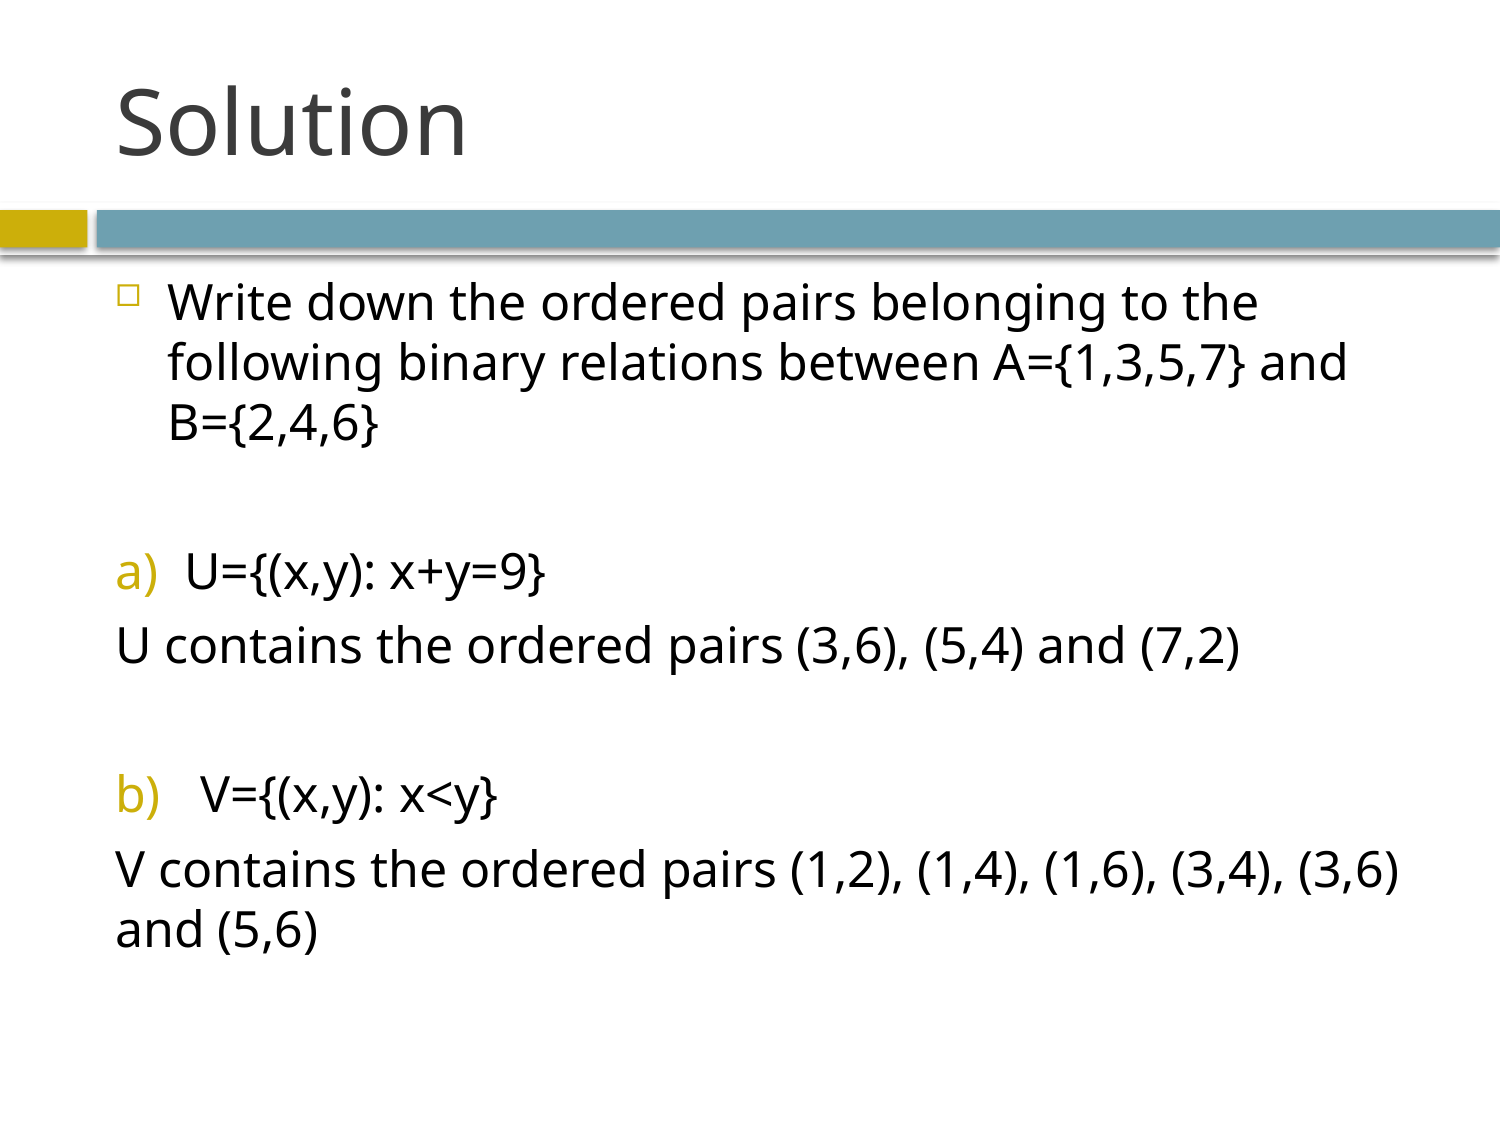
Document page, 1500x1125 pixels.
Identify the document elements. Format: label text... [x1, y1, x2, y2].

list Write down the ordered pairs belonging to the following binary relations between A={1,3,5,7} and B={2,4,6} a) U={(x,y): x+y=9} U contains the ordered pairs (3,6), (5,4) and (7,2) b) V={(x,y): x<y} V contains the ordered pairs (1,2), (1,4), (1,6), (3,4), (3,6) and (5,6) [100, 262, 1438, 1000]
title Solution [100, 37, 1438, 200]
